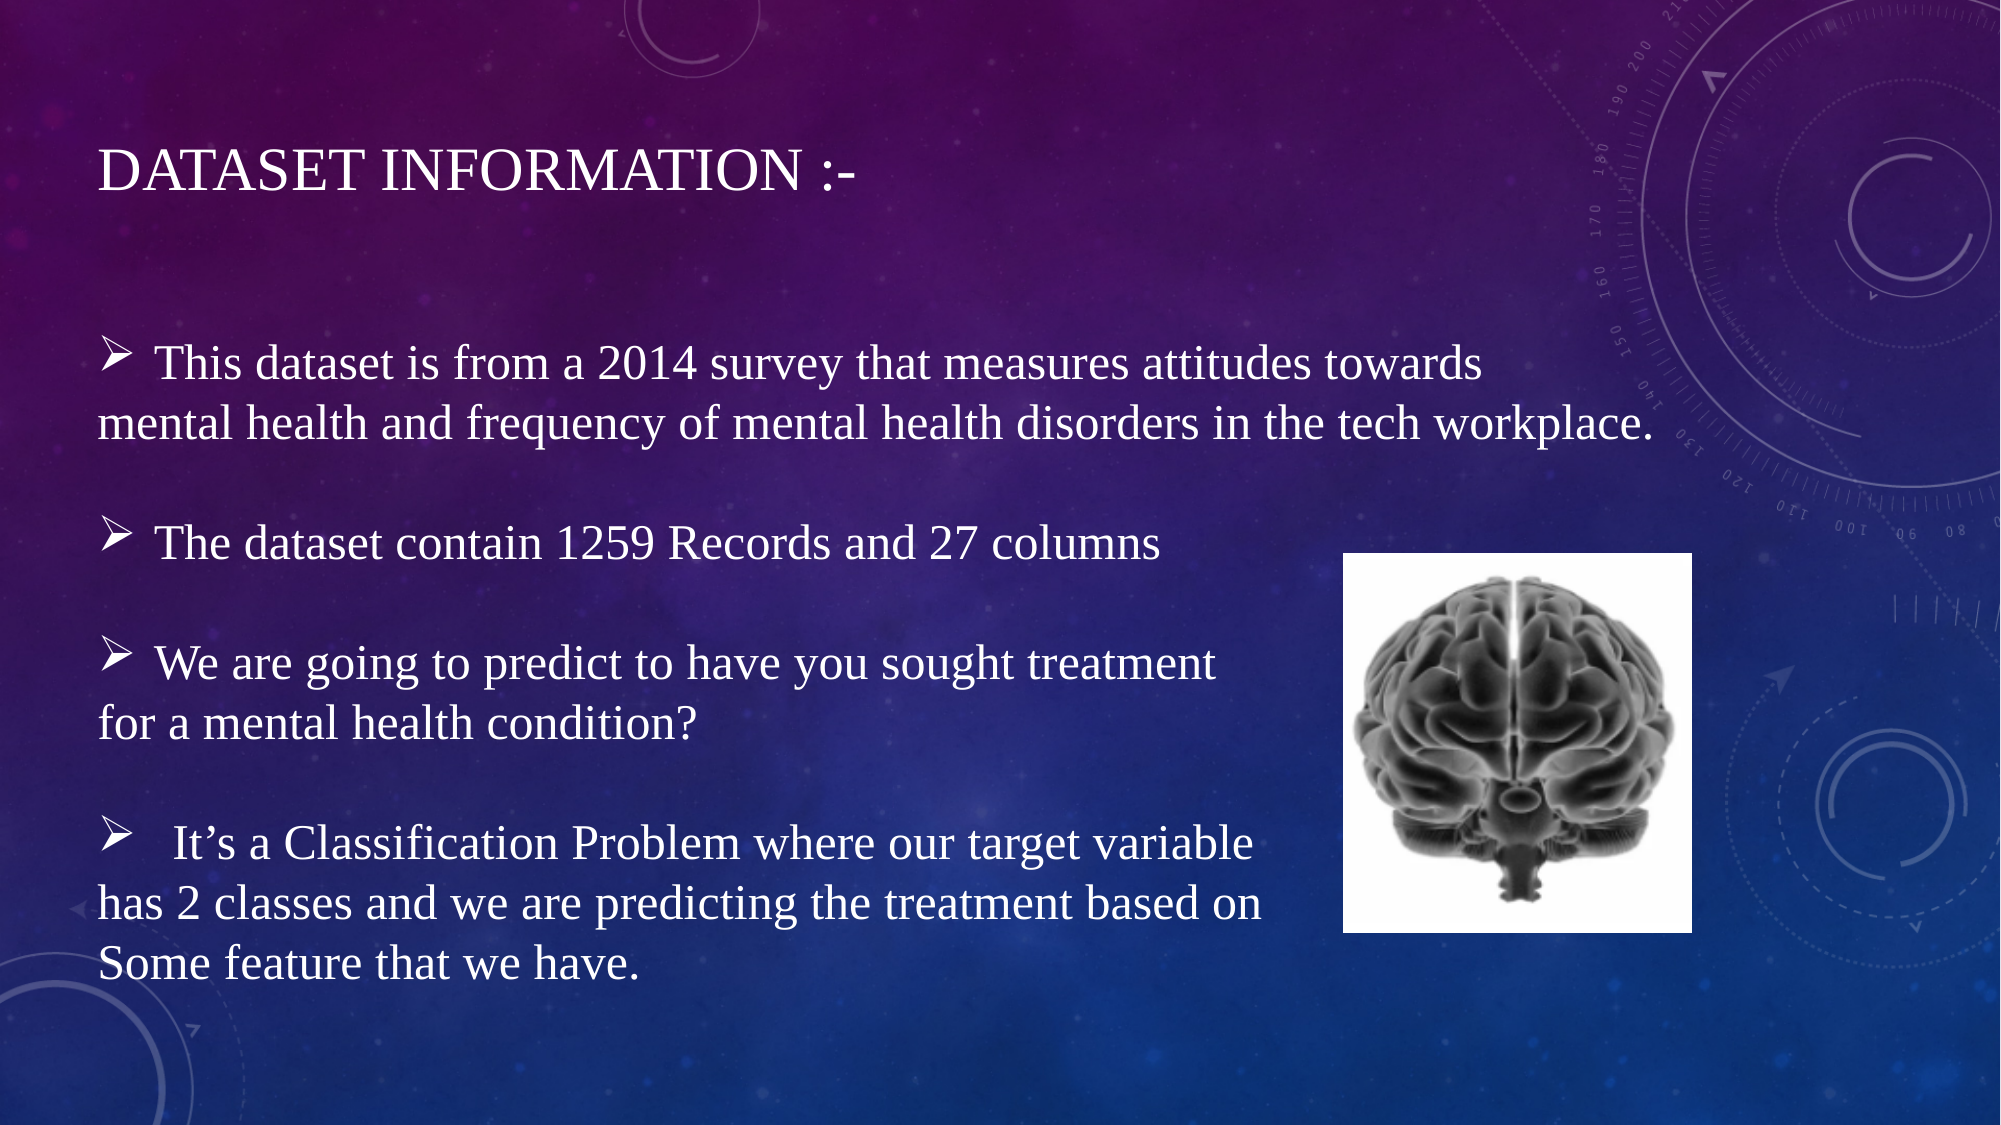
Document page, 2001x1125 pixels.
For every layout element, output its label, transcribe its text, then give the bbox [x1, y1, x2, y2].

text_box This dataset is from a 2014 survey that measures attitudes towards mental health and frequency of mental health disorders in the tech workplace. The dataset contain 1259 Records and 27 columns We are going to predict to have you sought treatment for a mental health condition? It’s a Classification Problem where our target variable has 2 classes and we are predicting the treatment based on Some feature that we have. [82, 322, 1746, 1117]
title Dataset Information :- [82, 120, 1848, 322]
picture [0, 0, 2001, 1125]
